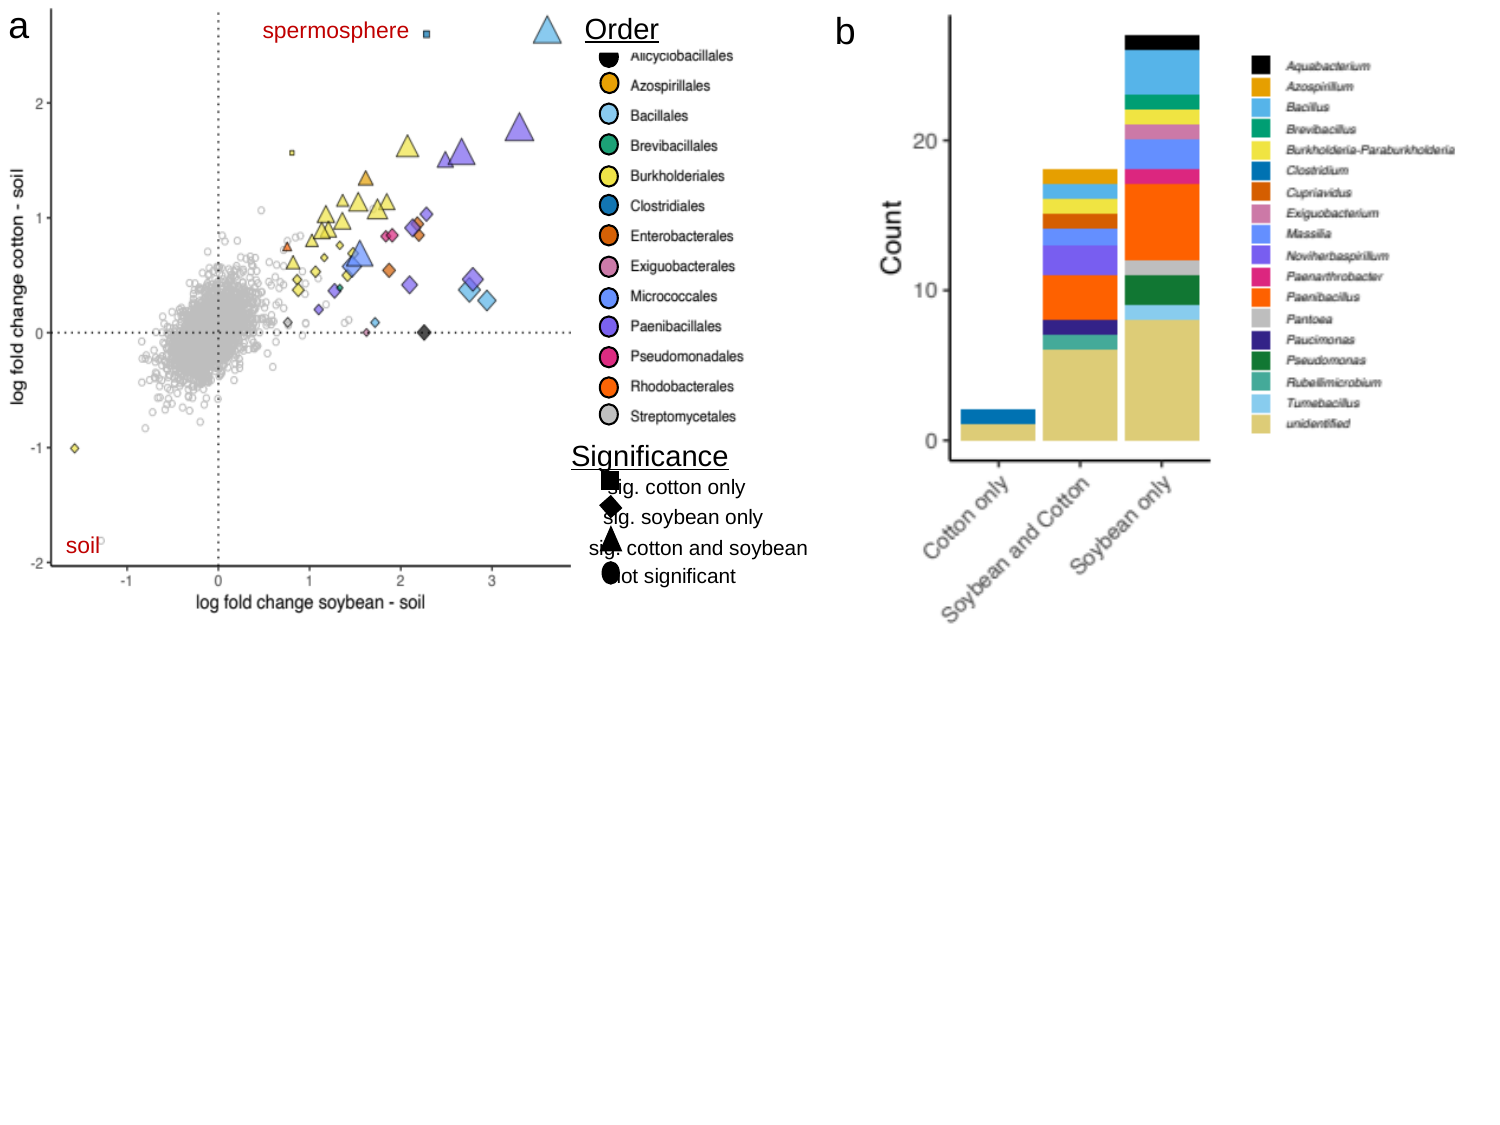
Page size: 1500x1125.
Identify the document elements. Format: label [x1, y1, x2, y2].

text_box [0, 0, 1456, 624]
